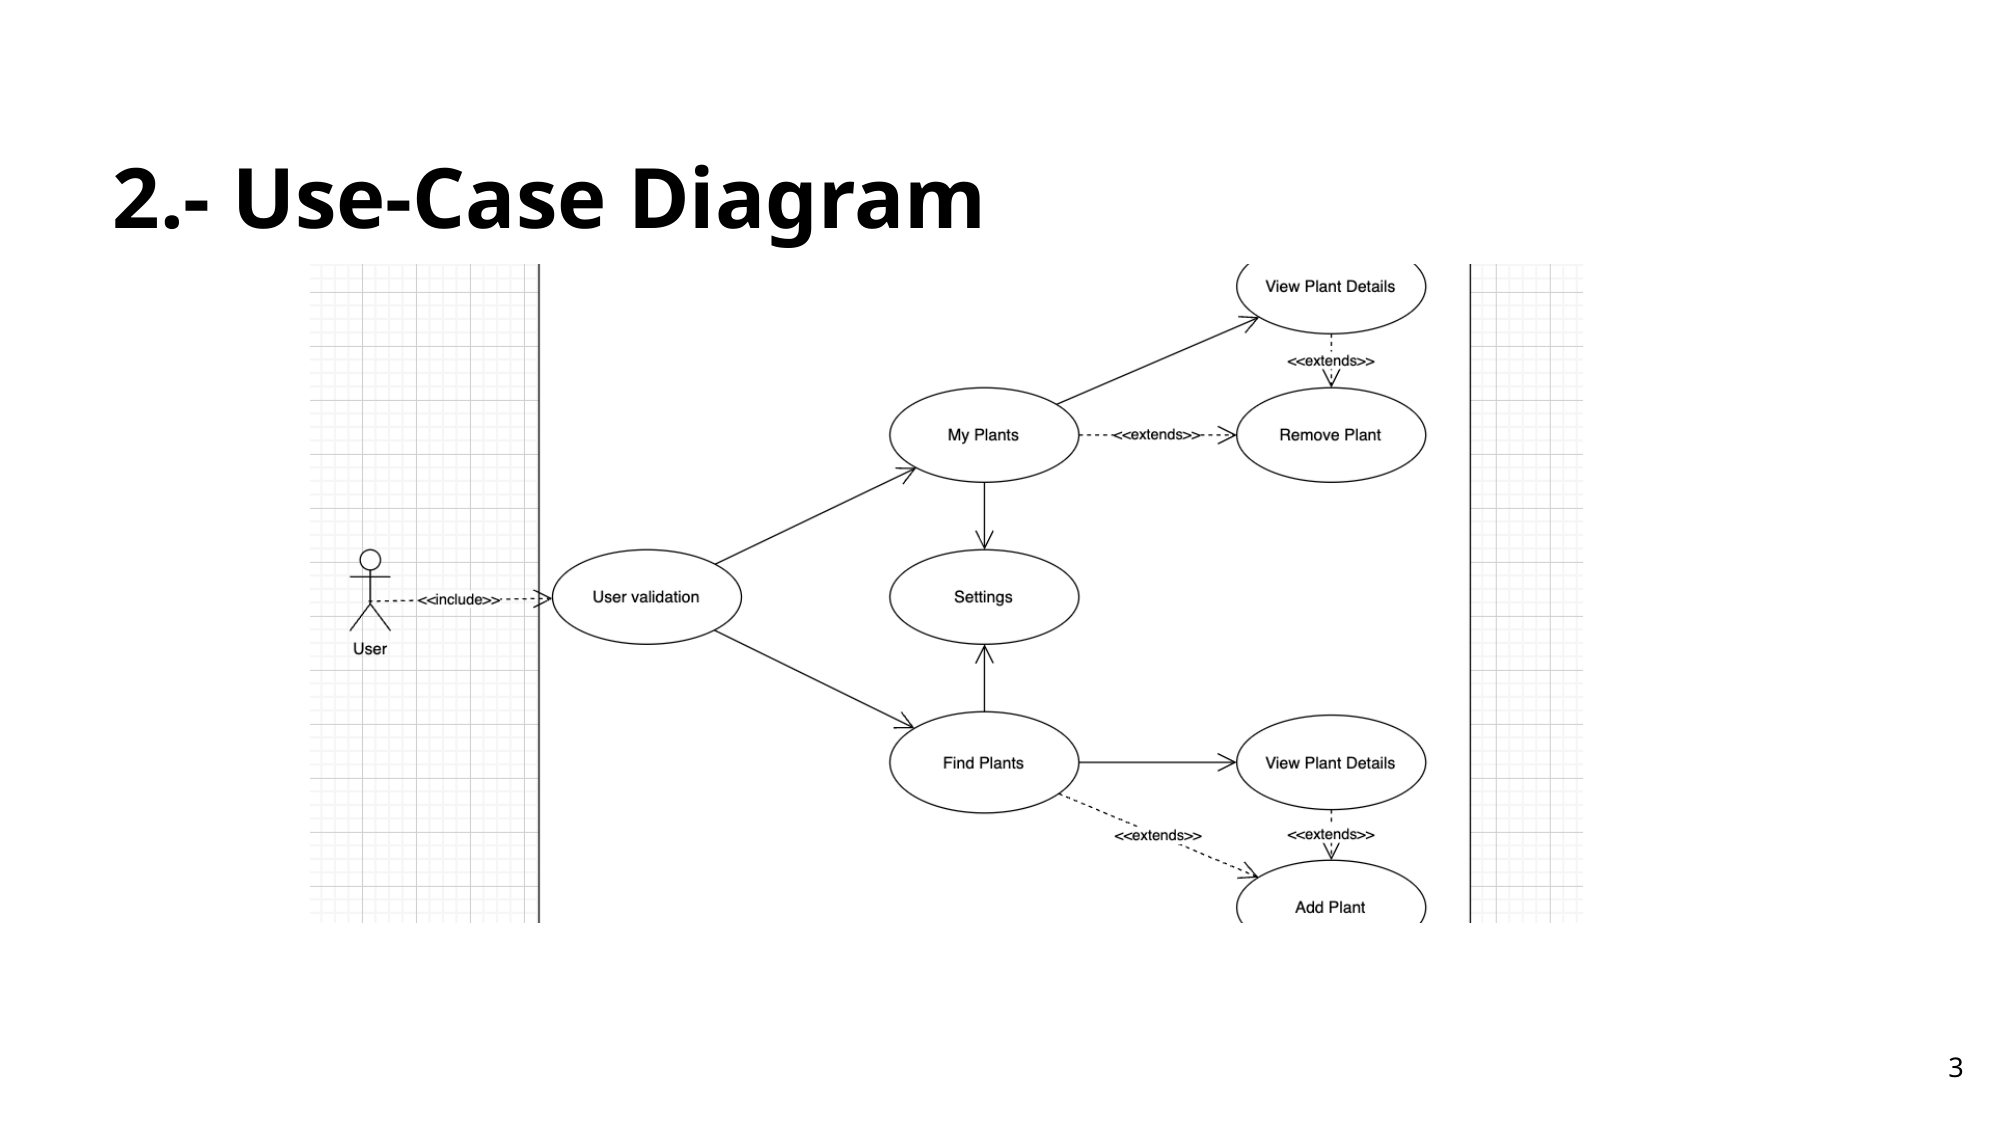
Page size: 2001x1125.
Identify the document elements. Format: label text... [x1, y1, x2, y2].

slide_number 3 [1858, 1025, 1979, 1112]
title 2.- Use-Case Diagram [97, 125, 1481, 265]
picture [308, 264, 1584, 924]
